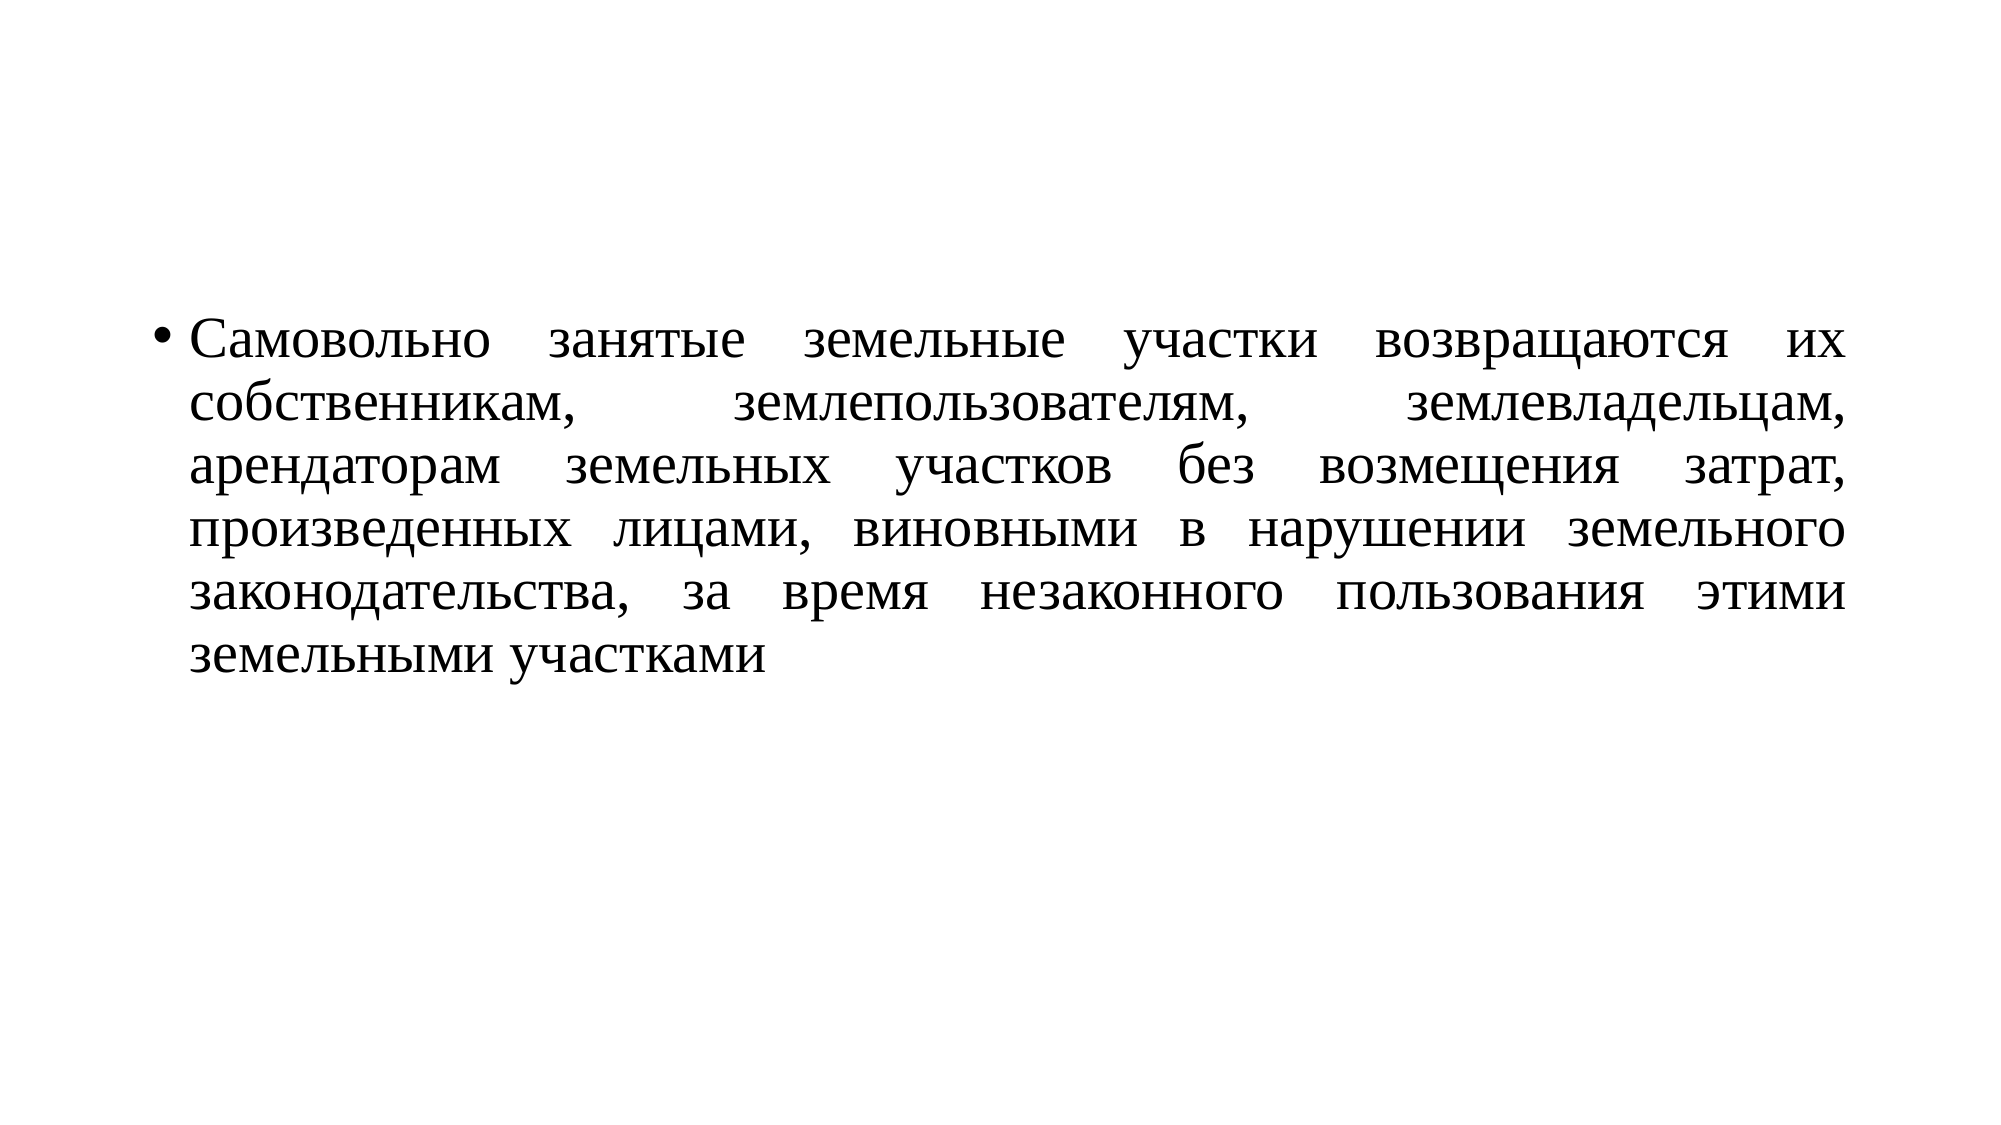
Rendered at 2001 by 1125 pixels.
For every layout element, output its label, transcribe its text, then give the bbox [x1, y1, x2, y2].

list Самовольно занятые земельные участки возвращаются их собственникам, землепользователям, землевладельцам, арендаторам земельных участков без возмещения затрат, произведенных лицами, виновными в нарушении земельного законодательства, за время незаконного пользования этими земельными участками [137, 299, 1863, 1014]
